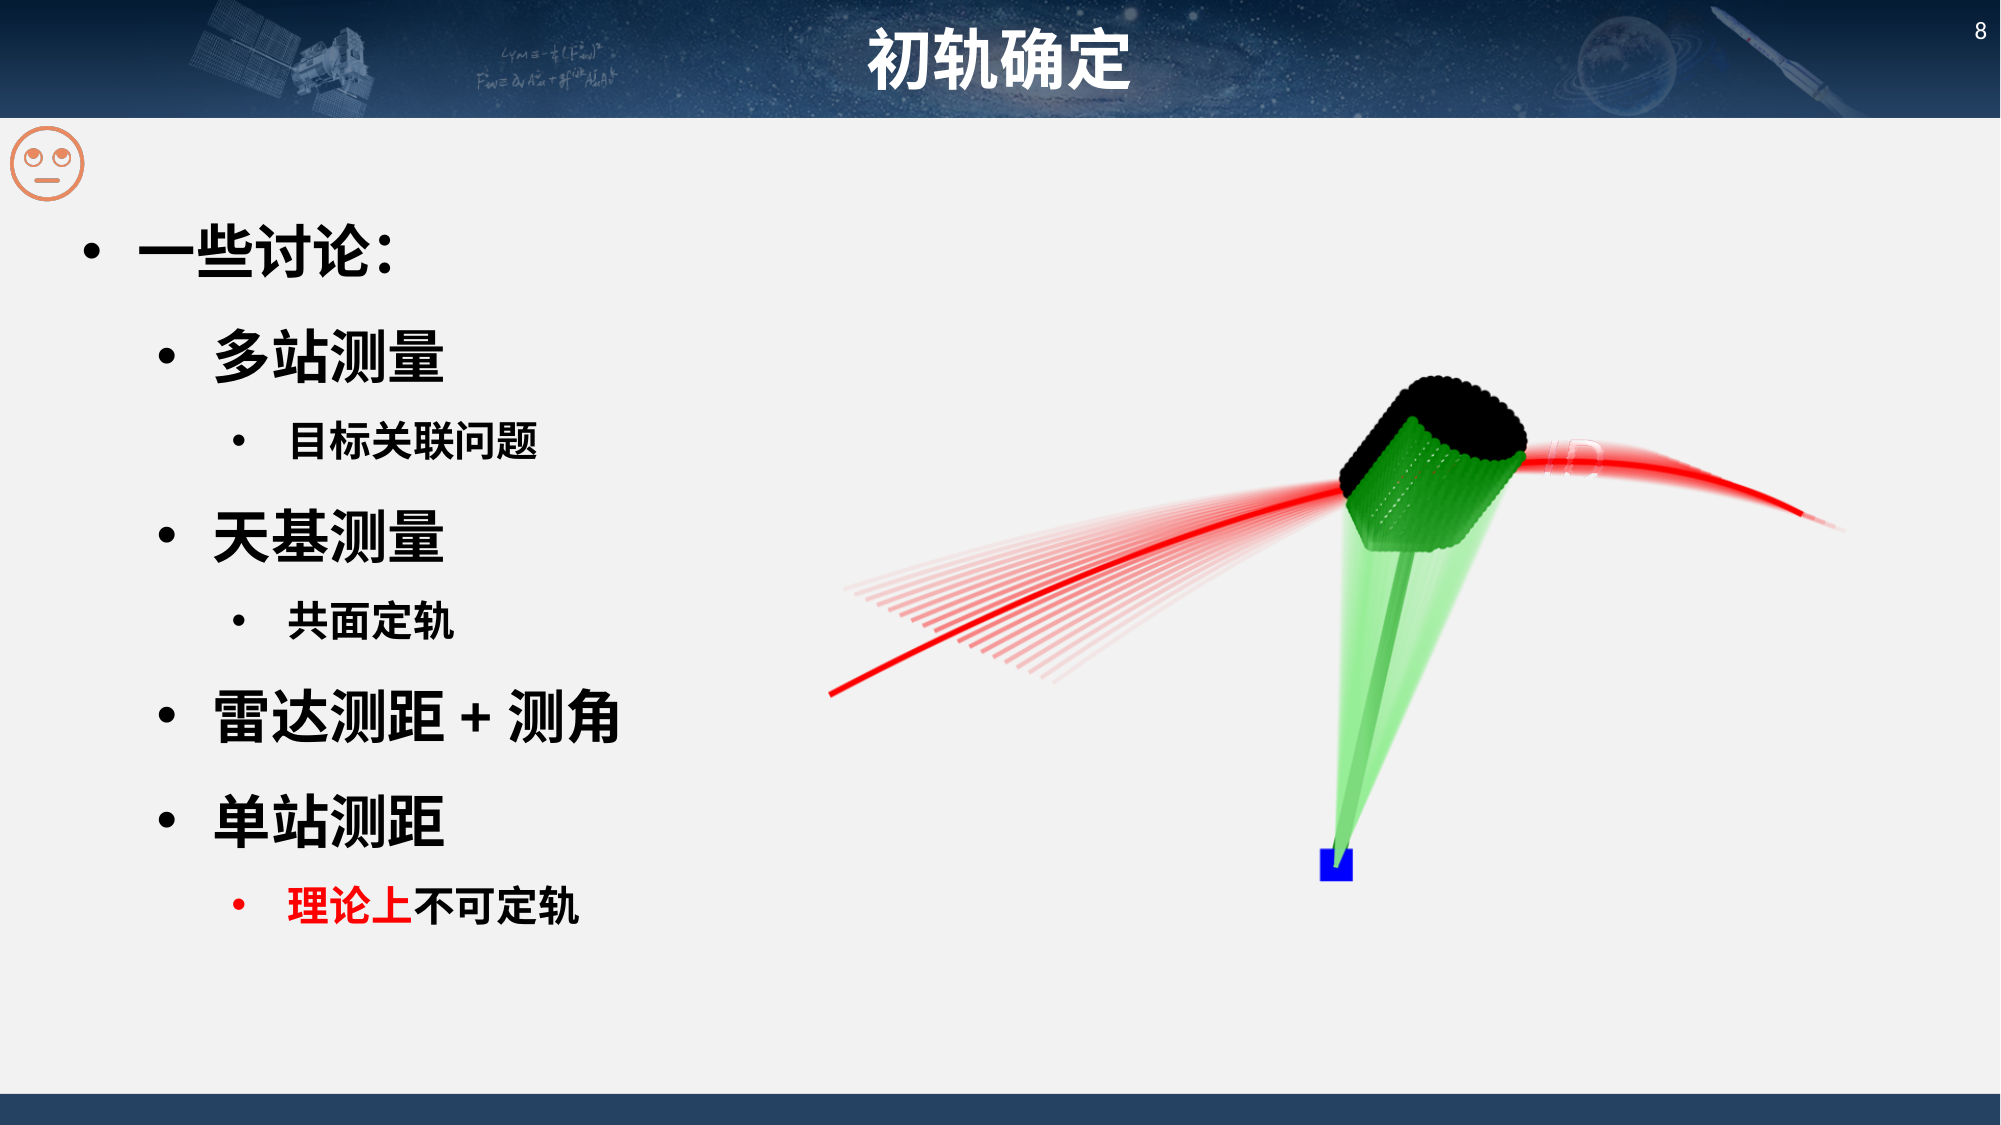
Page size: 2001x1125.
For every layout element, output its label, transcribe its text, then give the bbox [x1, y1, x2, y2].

picture [689, 212, 1914, 1029]
picture [0, 0, 2001, 211]
text_box 初轨确定 [0, 0, 2000, 117]
text_box 一些讨论： 多站测量 目标关联问题 天基测量 共面定轨 雷达测距+测角 单站测距 理论上不可定轨 [66, 172, 1933, 1042]
